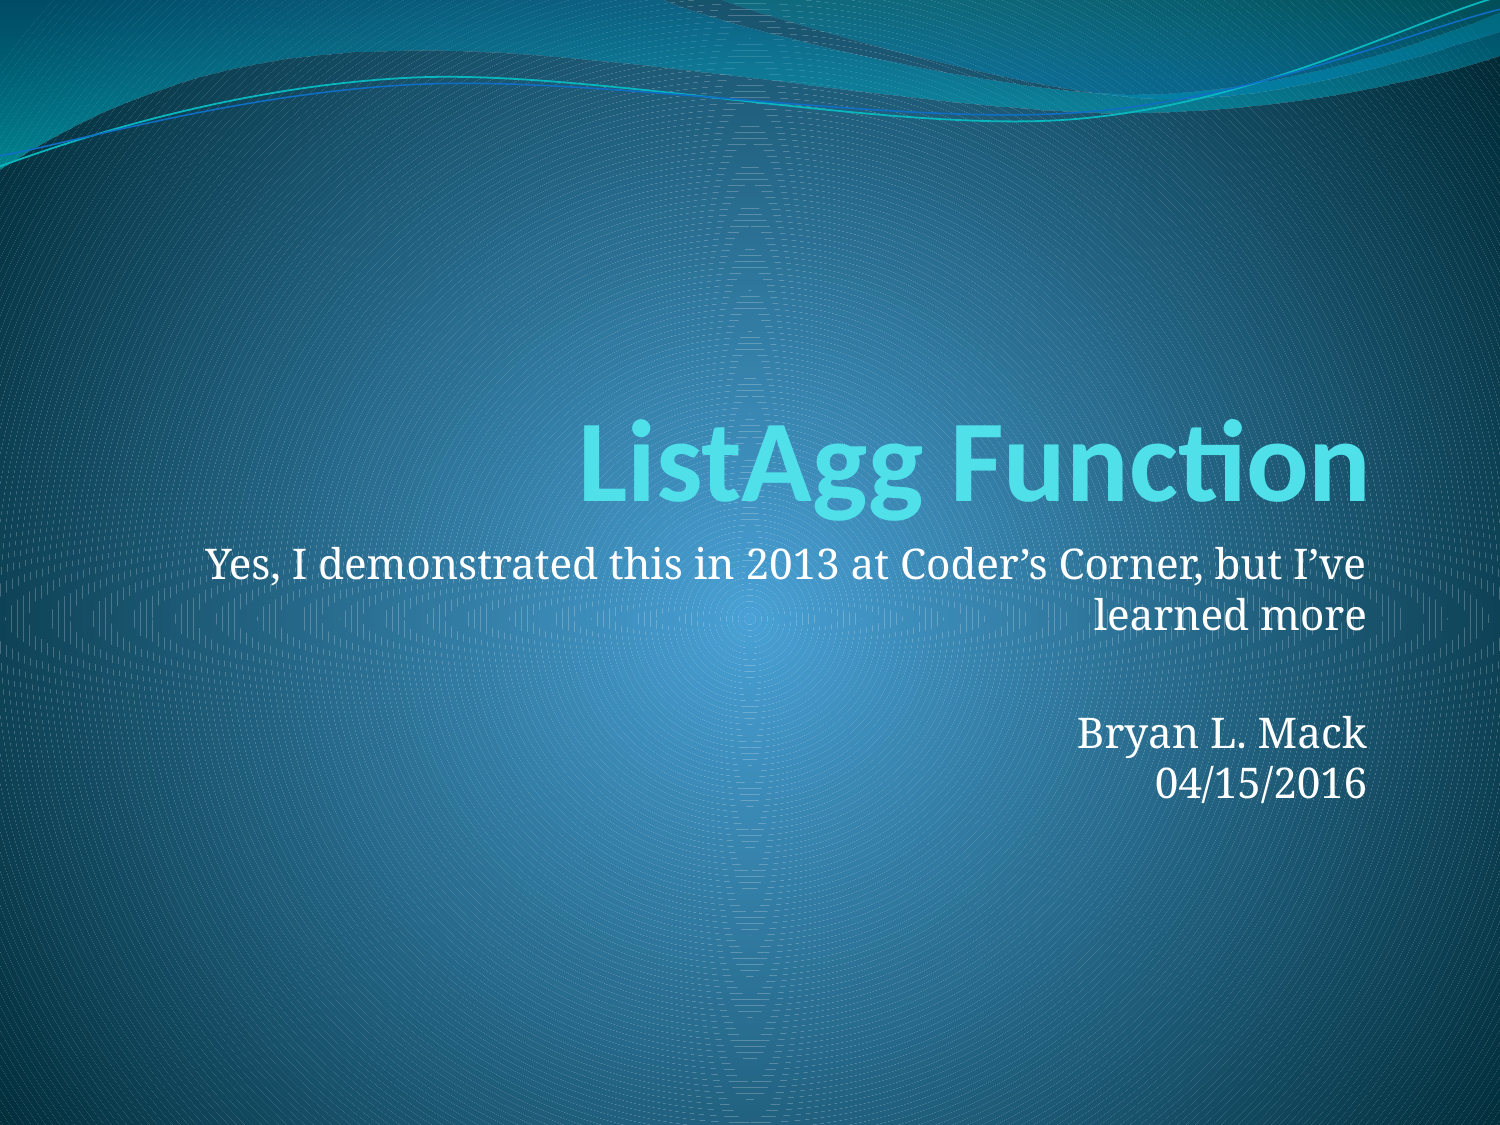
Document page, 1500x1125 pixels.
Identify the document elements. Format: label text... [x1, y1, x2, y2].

title ListAgg Function [87, 224, 1376, 525]
subtitle Yes, I demonstrated this in 2013 at Coder’s Corner, but I’ve learned more Bryan L. Mack 04/15/2016 [87, 529, 1376, 818]
